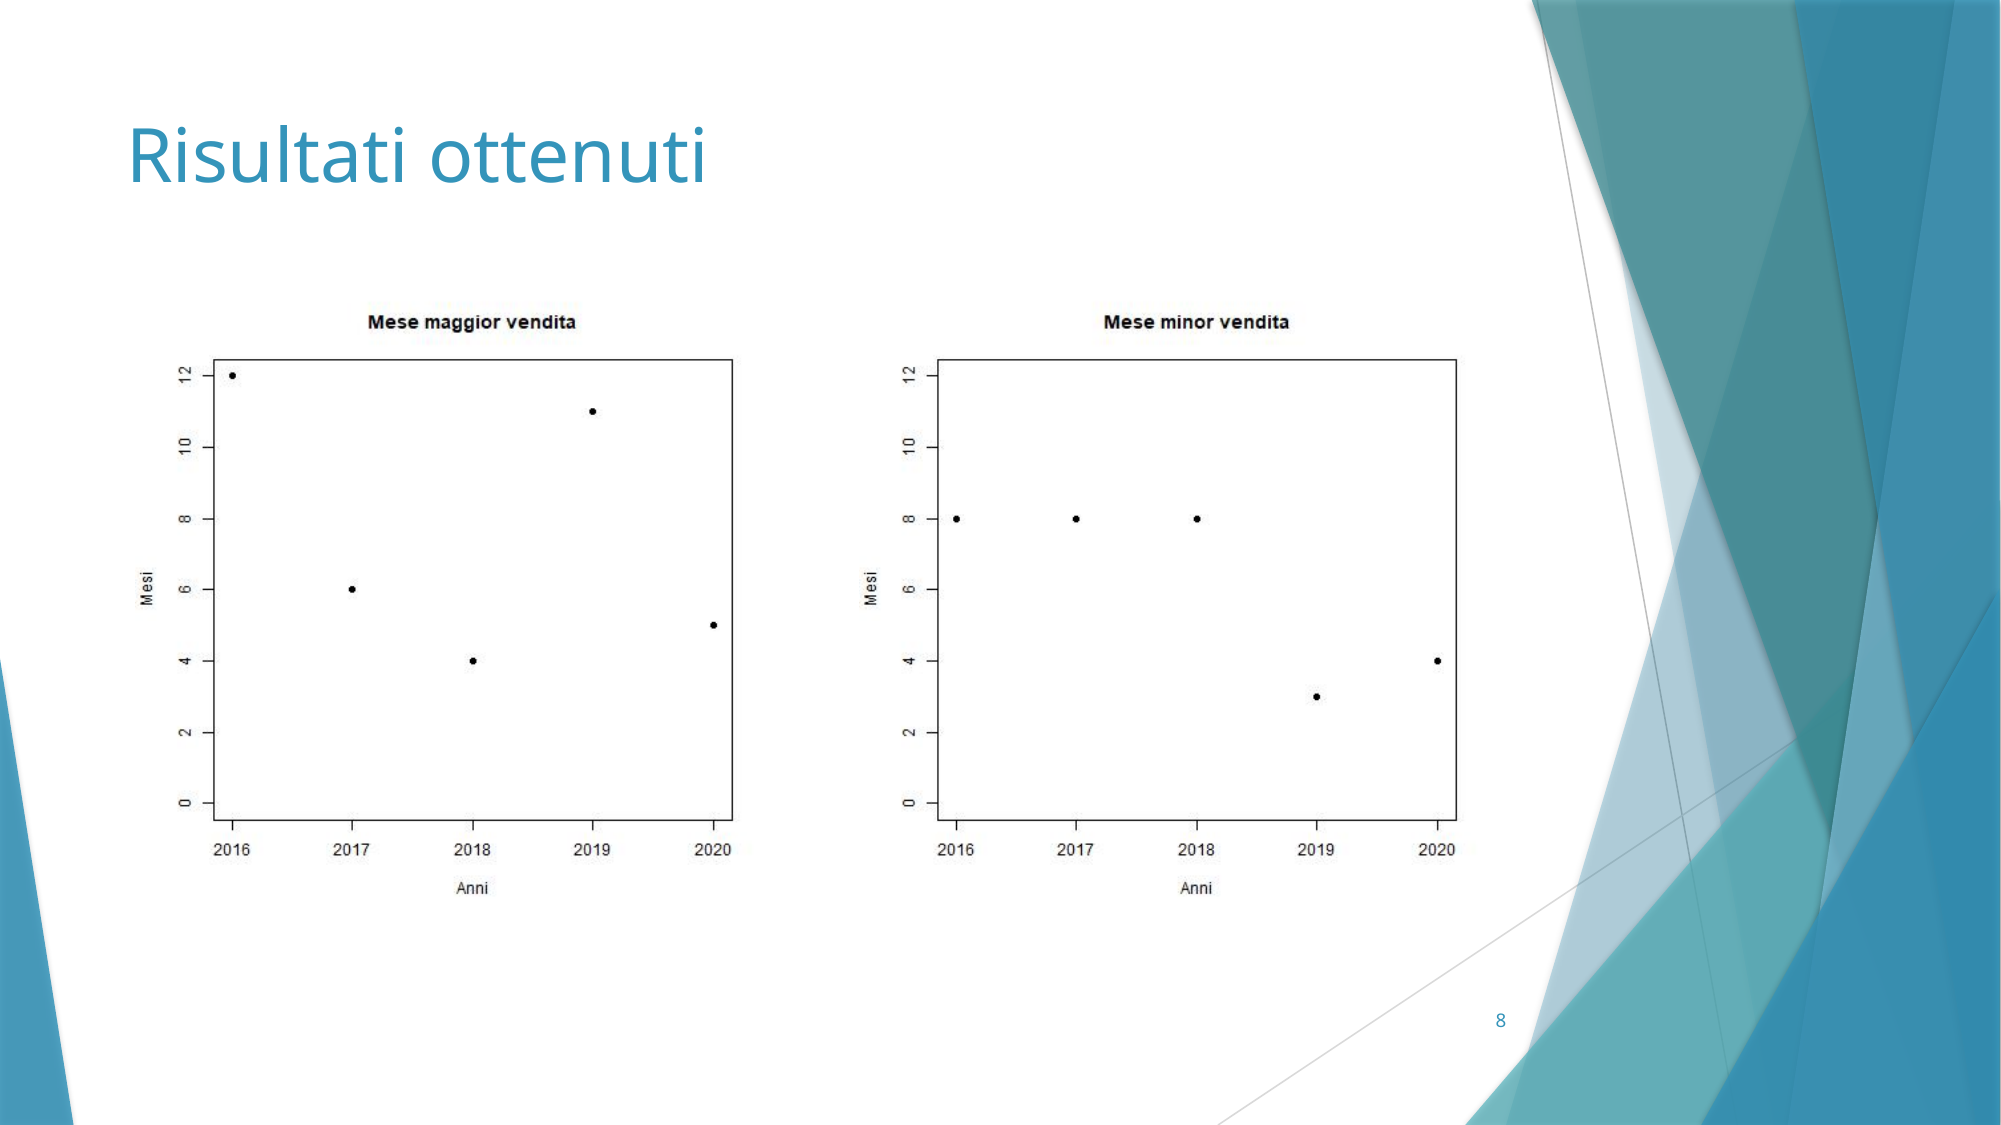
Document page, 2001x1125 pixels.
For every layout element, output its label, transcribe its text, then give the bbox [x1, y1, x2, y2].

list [859, 280, 1497, 919]
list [135, 280, 774, 919]
slide_number 8 [1409, 991, 1522, 1051]
title Risultati ottenuti [111, 99, 1522, 317]
